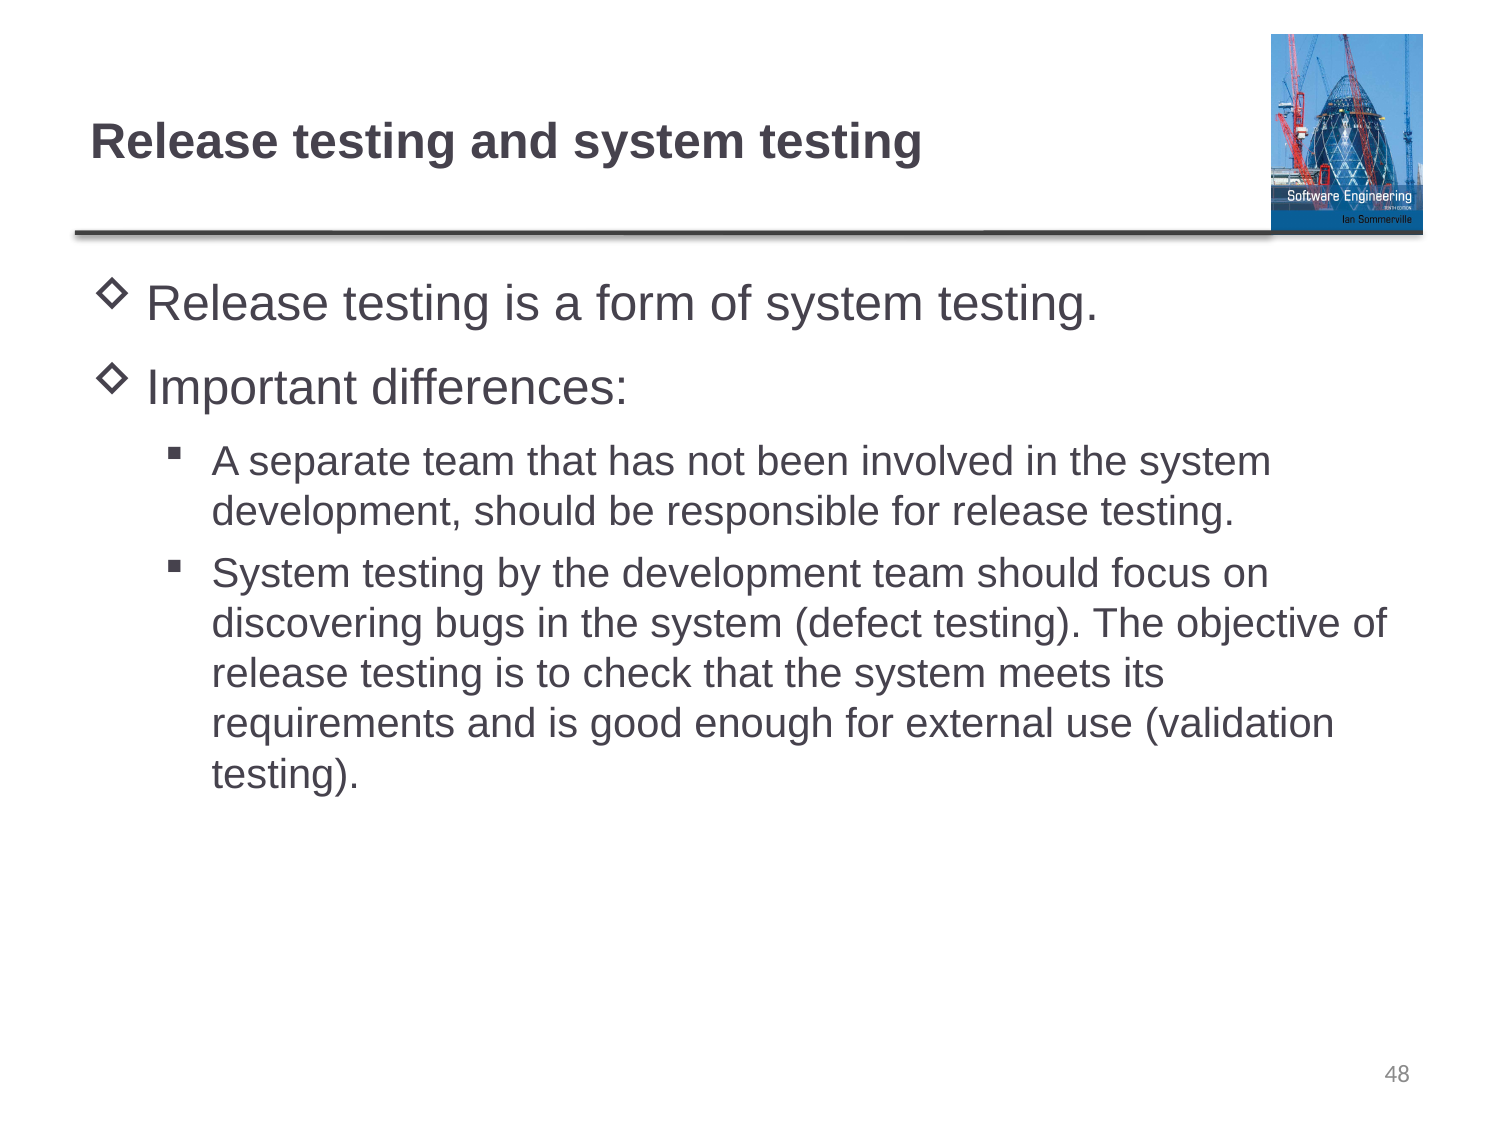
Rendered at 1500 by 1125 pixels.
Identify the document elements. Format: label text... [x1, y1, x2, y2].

slide_number 48 [1074, 1042, 1425, 1103]
title Release testing and system testing [74, 44, 1272, 233]
picture [1271, 34, 1423, 230]
list Release testing is a form of system testing. Important differences: A separate team that has not been involved in the system development, should be responsible for release testing. System testing by the development team should focus on discovering bugs in the system (defect testing). The objective of release testing is to check that the system meets its requirements and is good enough for external use (validation testing). [75, 262, 1425, 1005]
